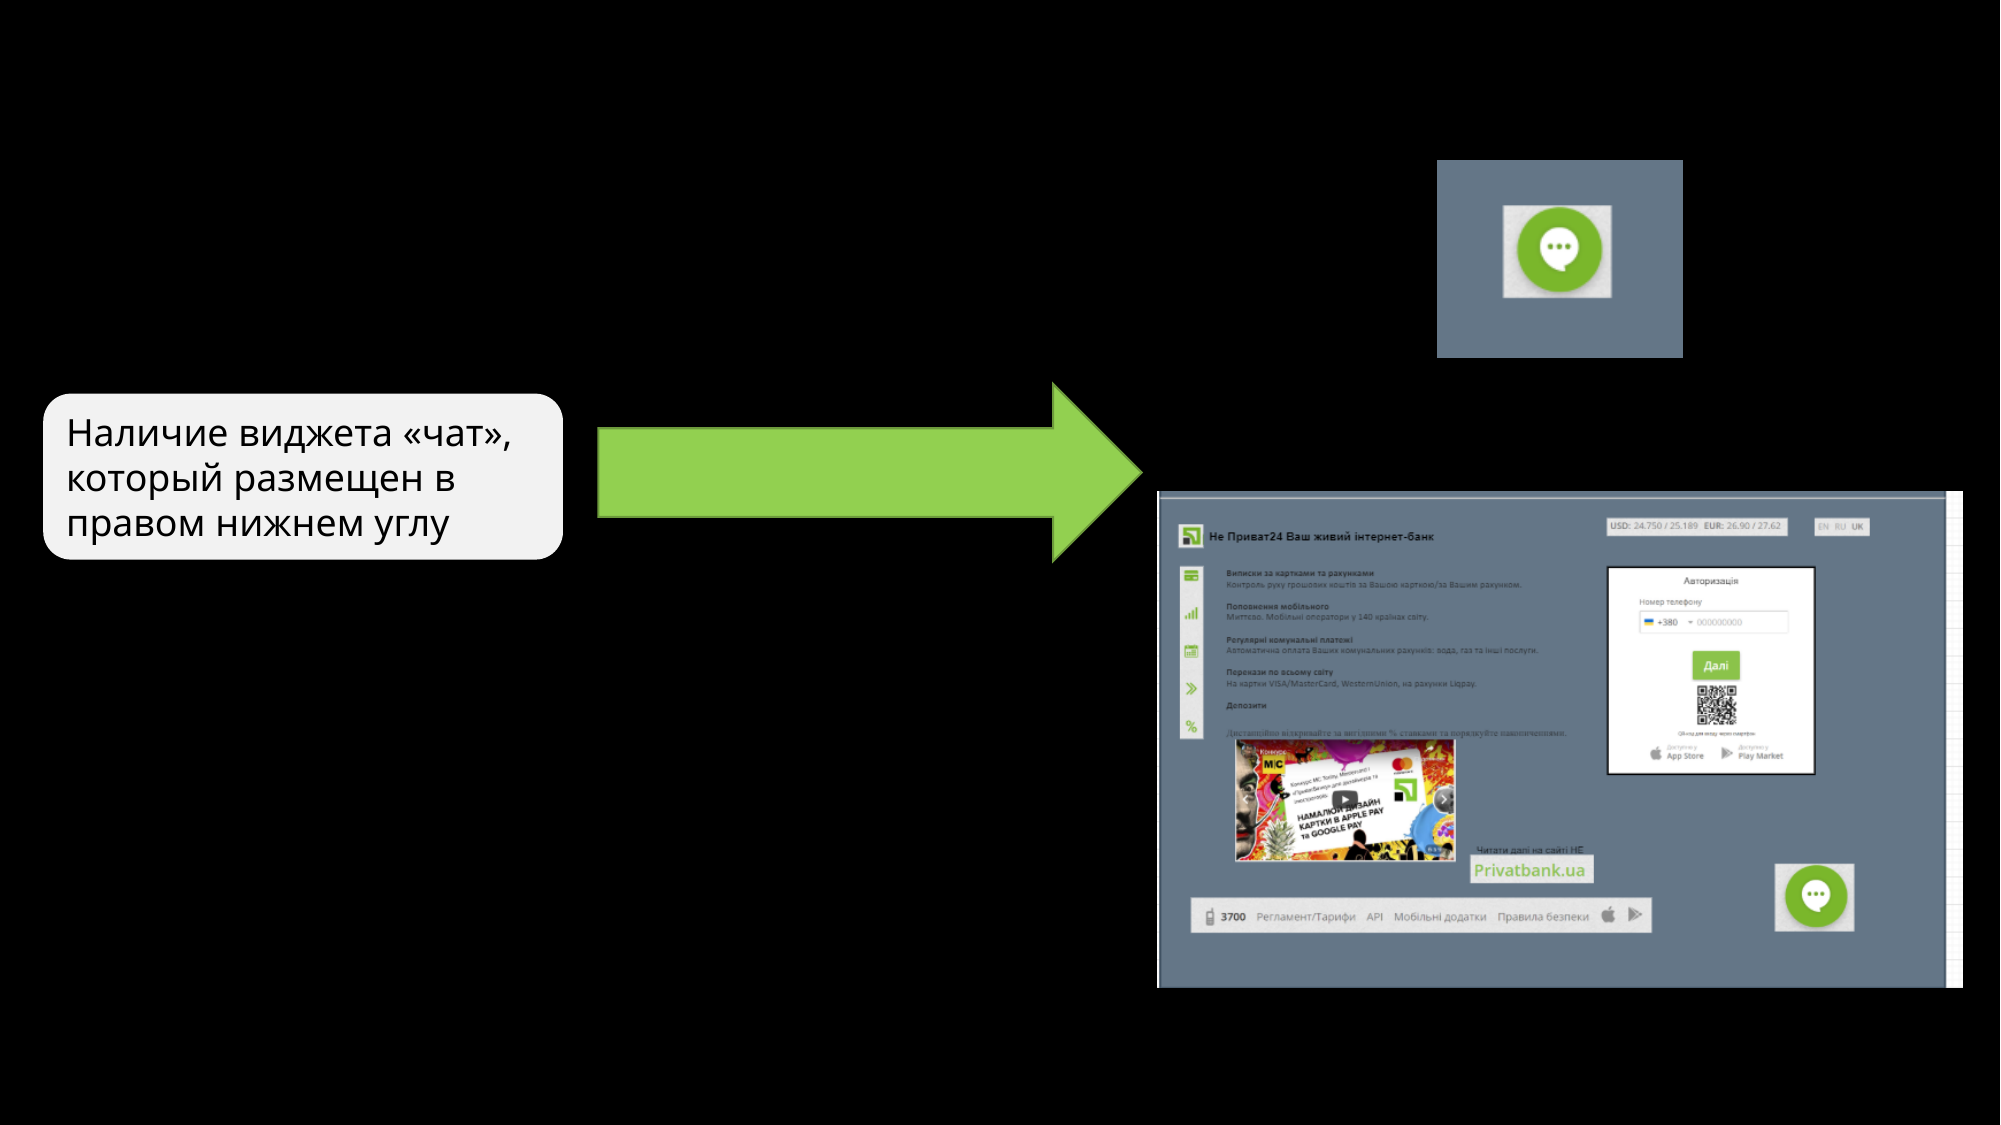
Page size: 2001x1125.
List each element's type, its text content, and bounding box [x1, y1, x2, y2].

picture [1436, 160, 1683, 358]
text_box Наличие виджета «чат», который размещен в правом нижнем углу [43, 393, 563, 560]
text_box [597, 381, 1144, 564]
picture [1157, 491, 1963, 988]
